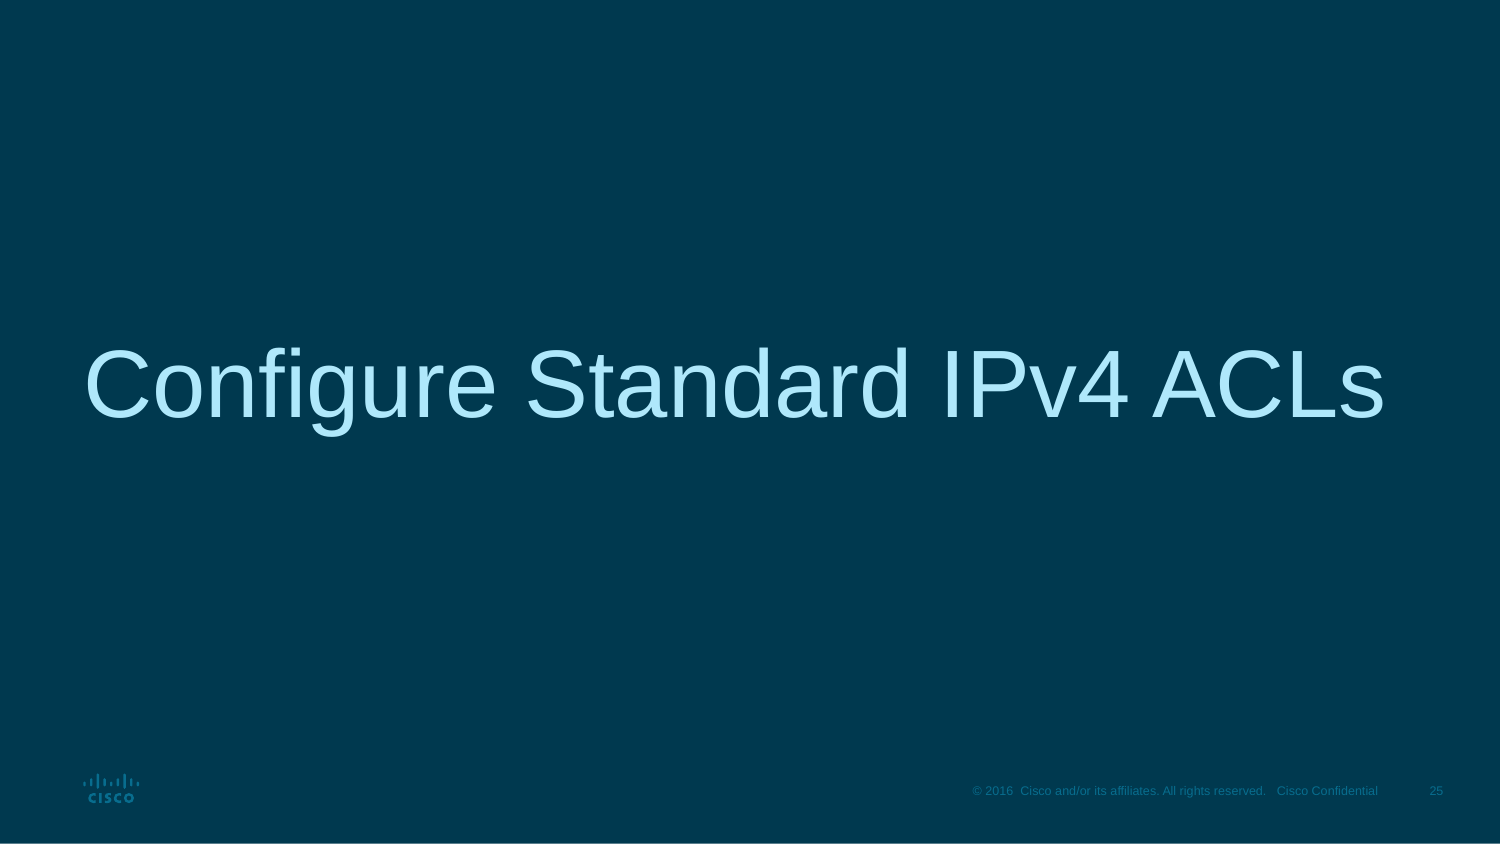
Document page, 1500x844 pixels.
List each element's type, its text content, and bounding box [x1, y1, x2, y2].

title Configure Standard IPv4 ACLs [68, 218, 1424, 446]
